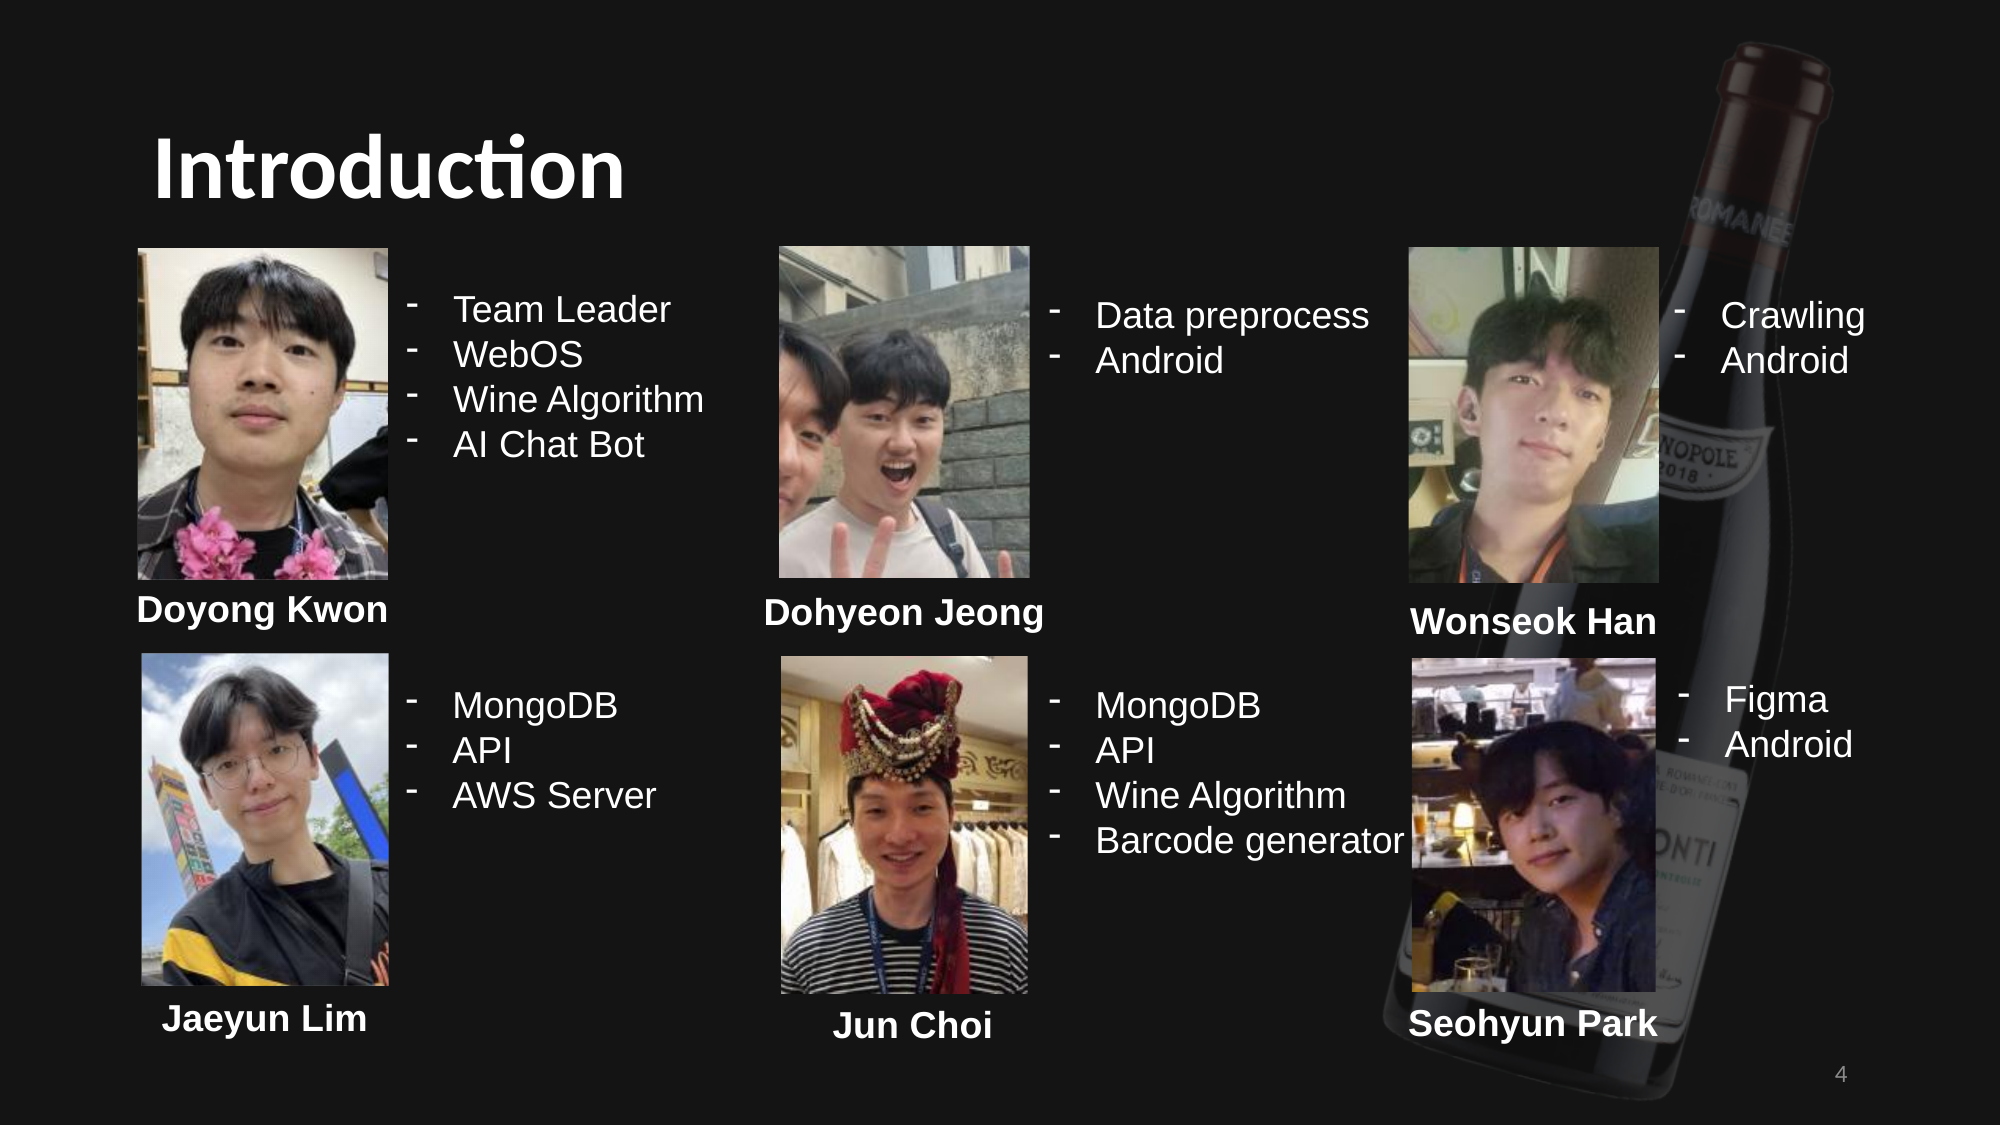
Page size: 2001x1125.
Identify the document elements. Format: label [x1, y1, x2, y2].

picture [1408, 247, 1659, 583]
picture [780, 656, 1028, 994]
picture [1411, 658, 1656, 992]
picture [98, 695, 431, 944]
picture [779, 246, 1030, 578]
picture [137, 247, 388, 580]
text_box [0, 0, 2000, 1125]
